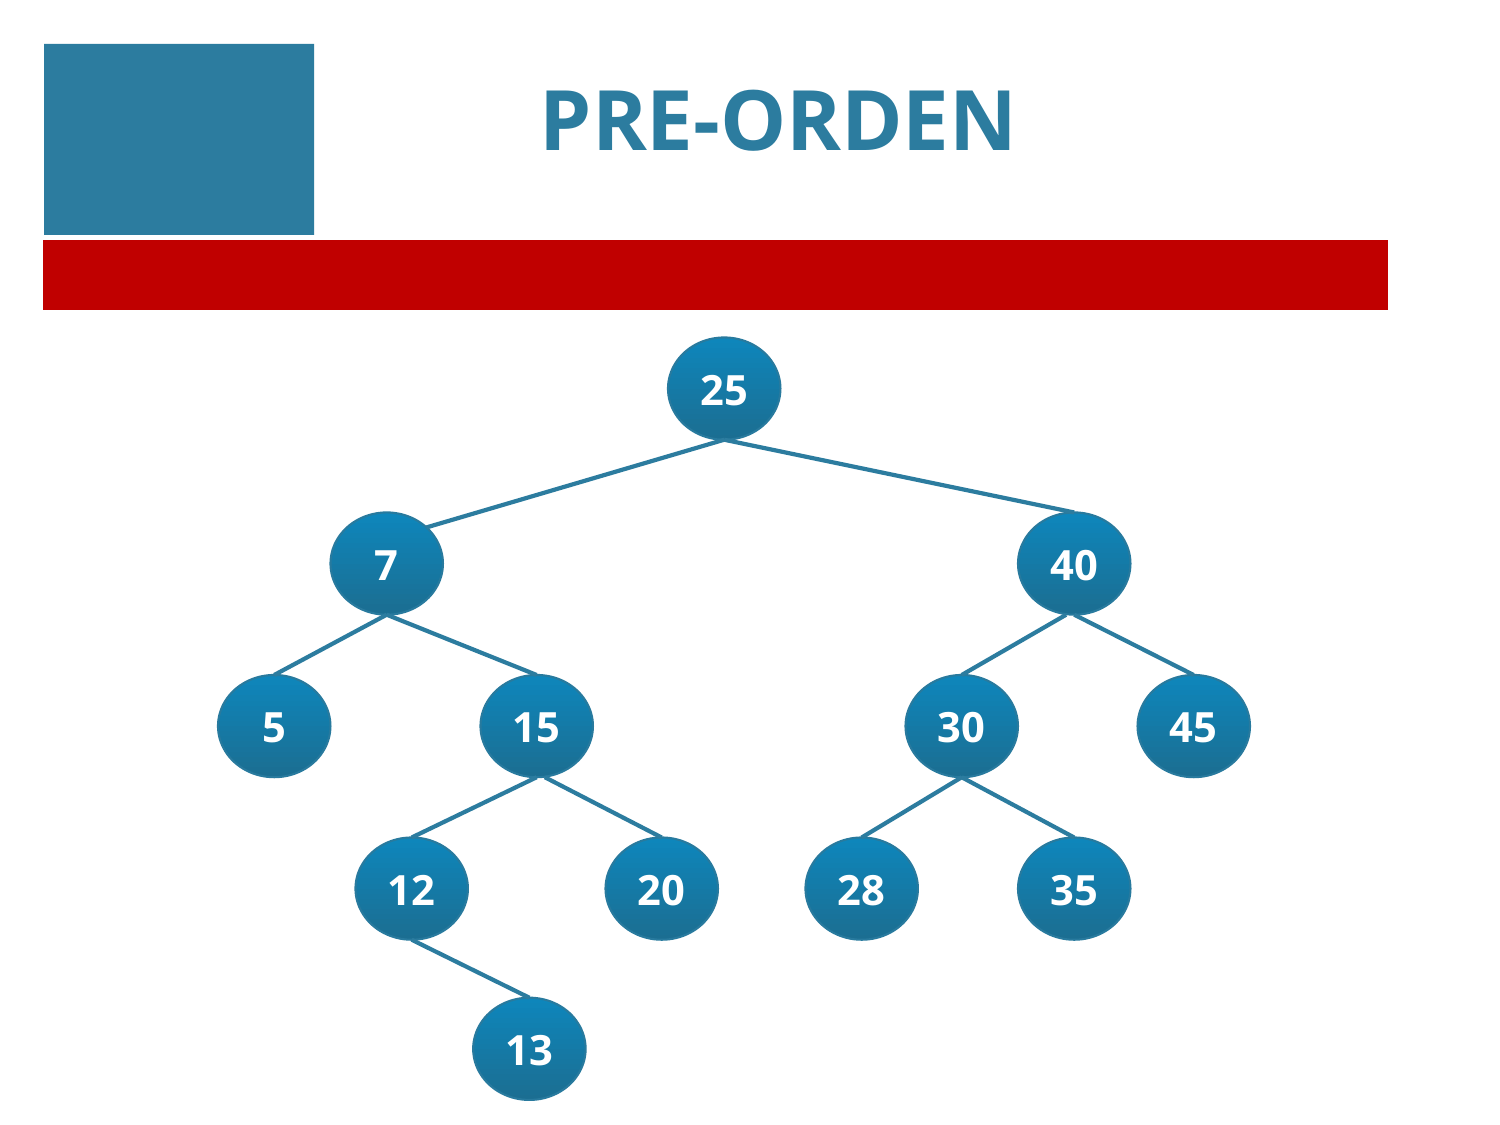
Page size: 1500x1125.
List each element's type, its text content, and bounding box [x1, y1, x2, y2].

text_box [299, 588, 362, 702]
text_box 30 [904, 673, 1020, 778]
title PRE-ORDEN [244, 62, 1313, 175]
text_box 28 [804, 836, 919, 941]
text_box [411, 939, 530, 999]
text_box 13 [472, 996, 587, 1101]
text_box 7 [329, 511, 445, 616]
text_box 20 [604, 836, 720, 941]
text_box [530, 334, 620, 633]
text_box 45 [1136, 673, 1252, 779]
text_box [38, 235, 1393, 315]
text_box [862, 300, 937, 652]
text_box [881, 756, 943, 858]
text_box 40 [1016, 511, 1132, 616]
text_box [961, 614, 1067, 676]
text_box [544, 776, 663, 838]
text_box 12 [354, 836, 469, 941]
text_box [1103, 584, 1165, 706]
text_box 25 [666, 336, 782, 440]
text_box 35 [1016, 836, 1132, 941]
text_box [431, 569, 493, 721]
text_box 15 [479, 673, 595, 779]
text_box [987, 750, 1049, 865]
text_box 5 [216, 673, 332, 779]
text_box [443, 744, 505, 871]
